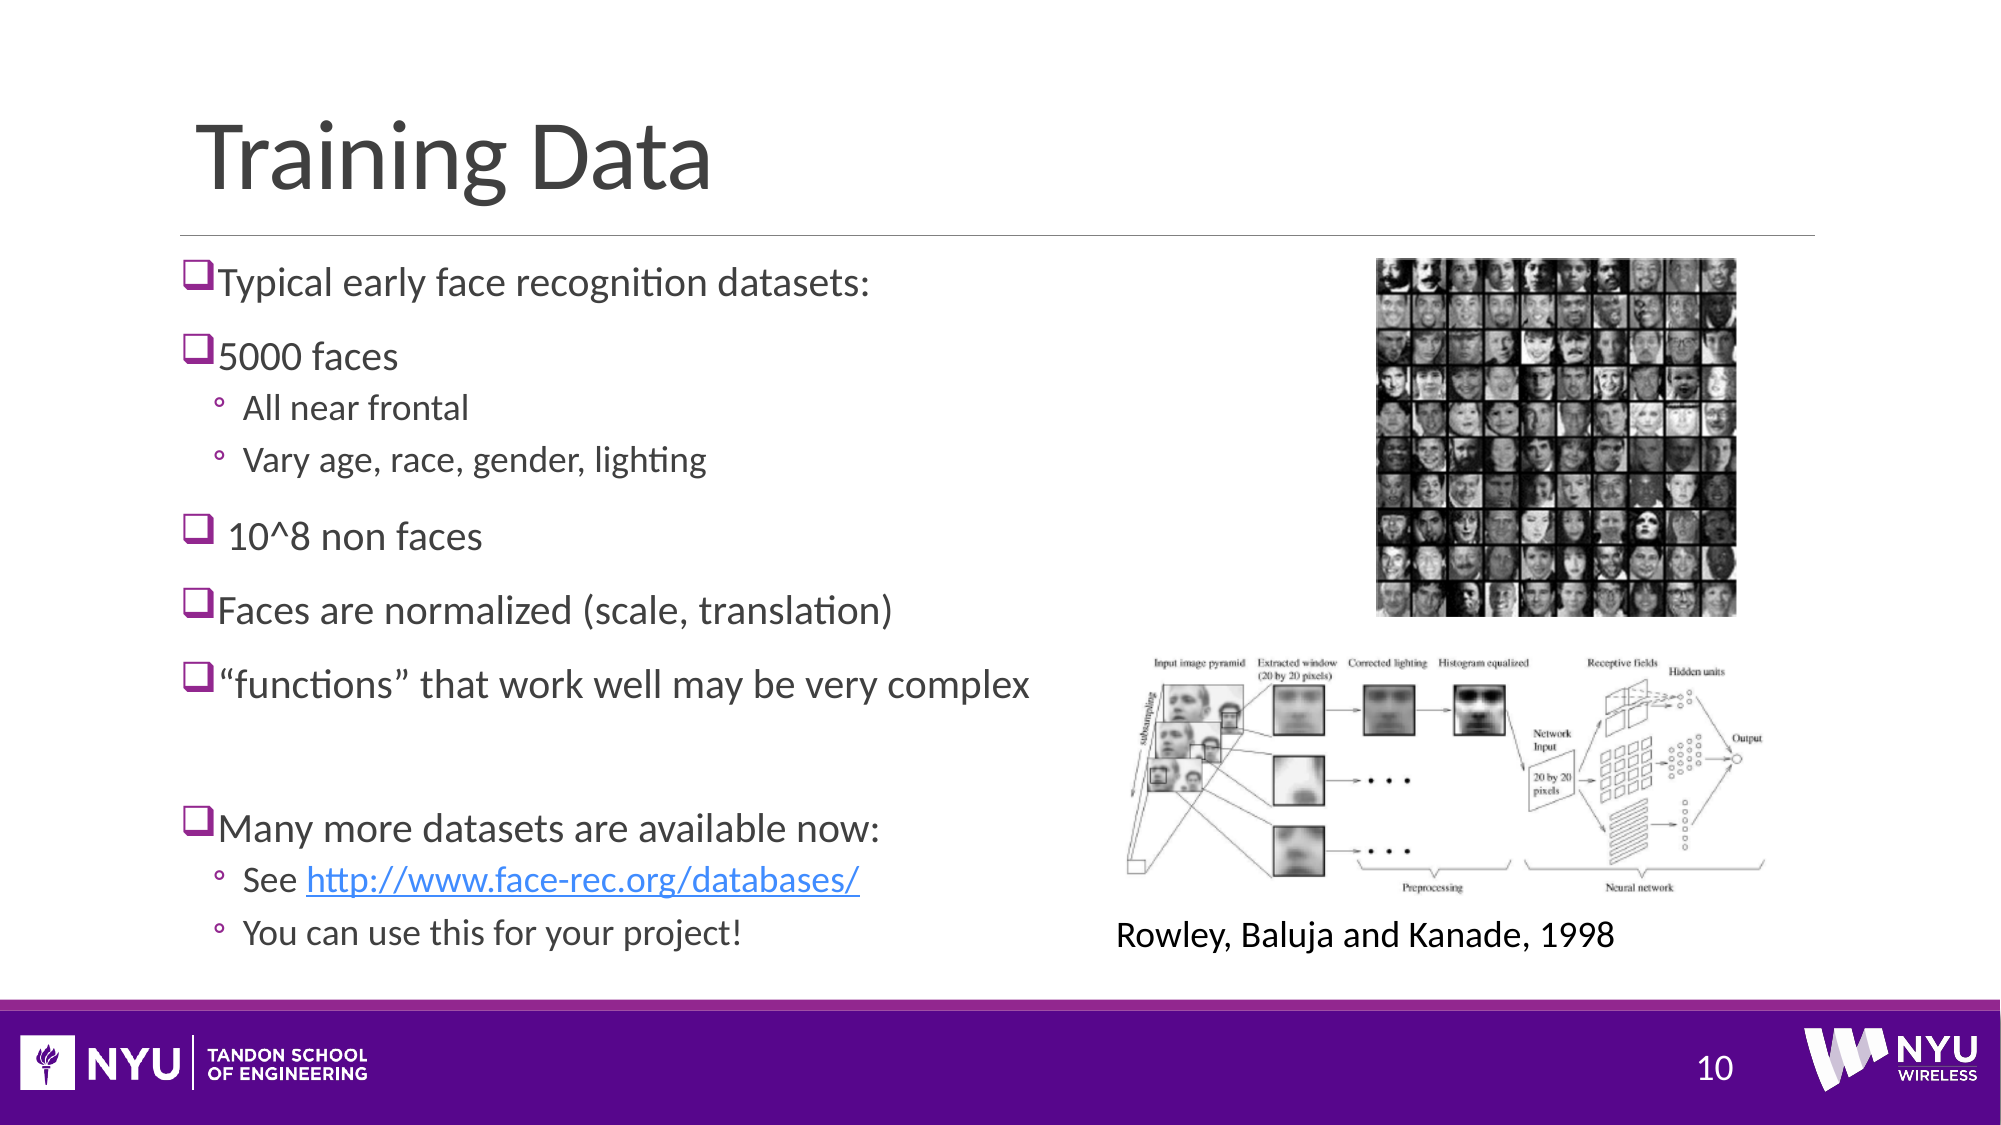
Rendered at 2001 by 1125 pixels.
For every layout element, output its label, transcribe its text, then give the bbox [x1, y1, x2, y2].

text_box Rowley, Baluja and Kanade, 1998 [1101, 903, 1640, 962]
picture [1373, 251, 1749, 627]
list Typical early face recognition datasets: 5000 faces All near frontal Vary age, race, gender, lighting 10^8 non faces Faces are normalized (scale, translation) “functions” that work well may be very complex Many more datasets are available now: See http://www.face-rec.org/databases/ You can use this for your project! [180, 252, 1205, 963]
slide_number 10 [1533, 1035, 1749, 1096]
title Training Data [180, 47, 1830, 218]
picture [1097, 649, 1781, 897]
